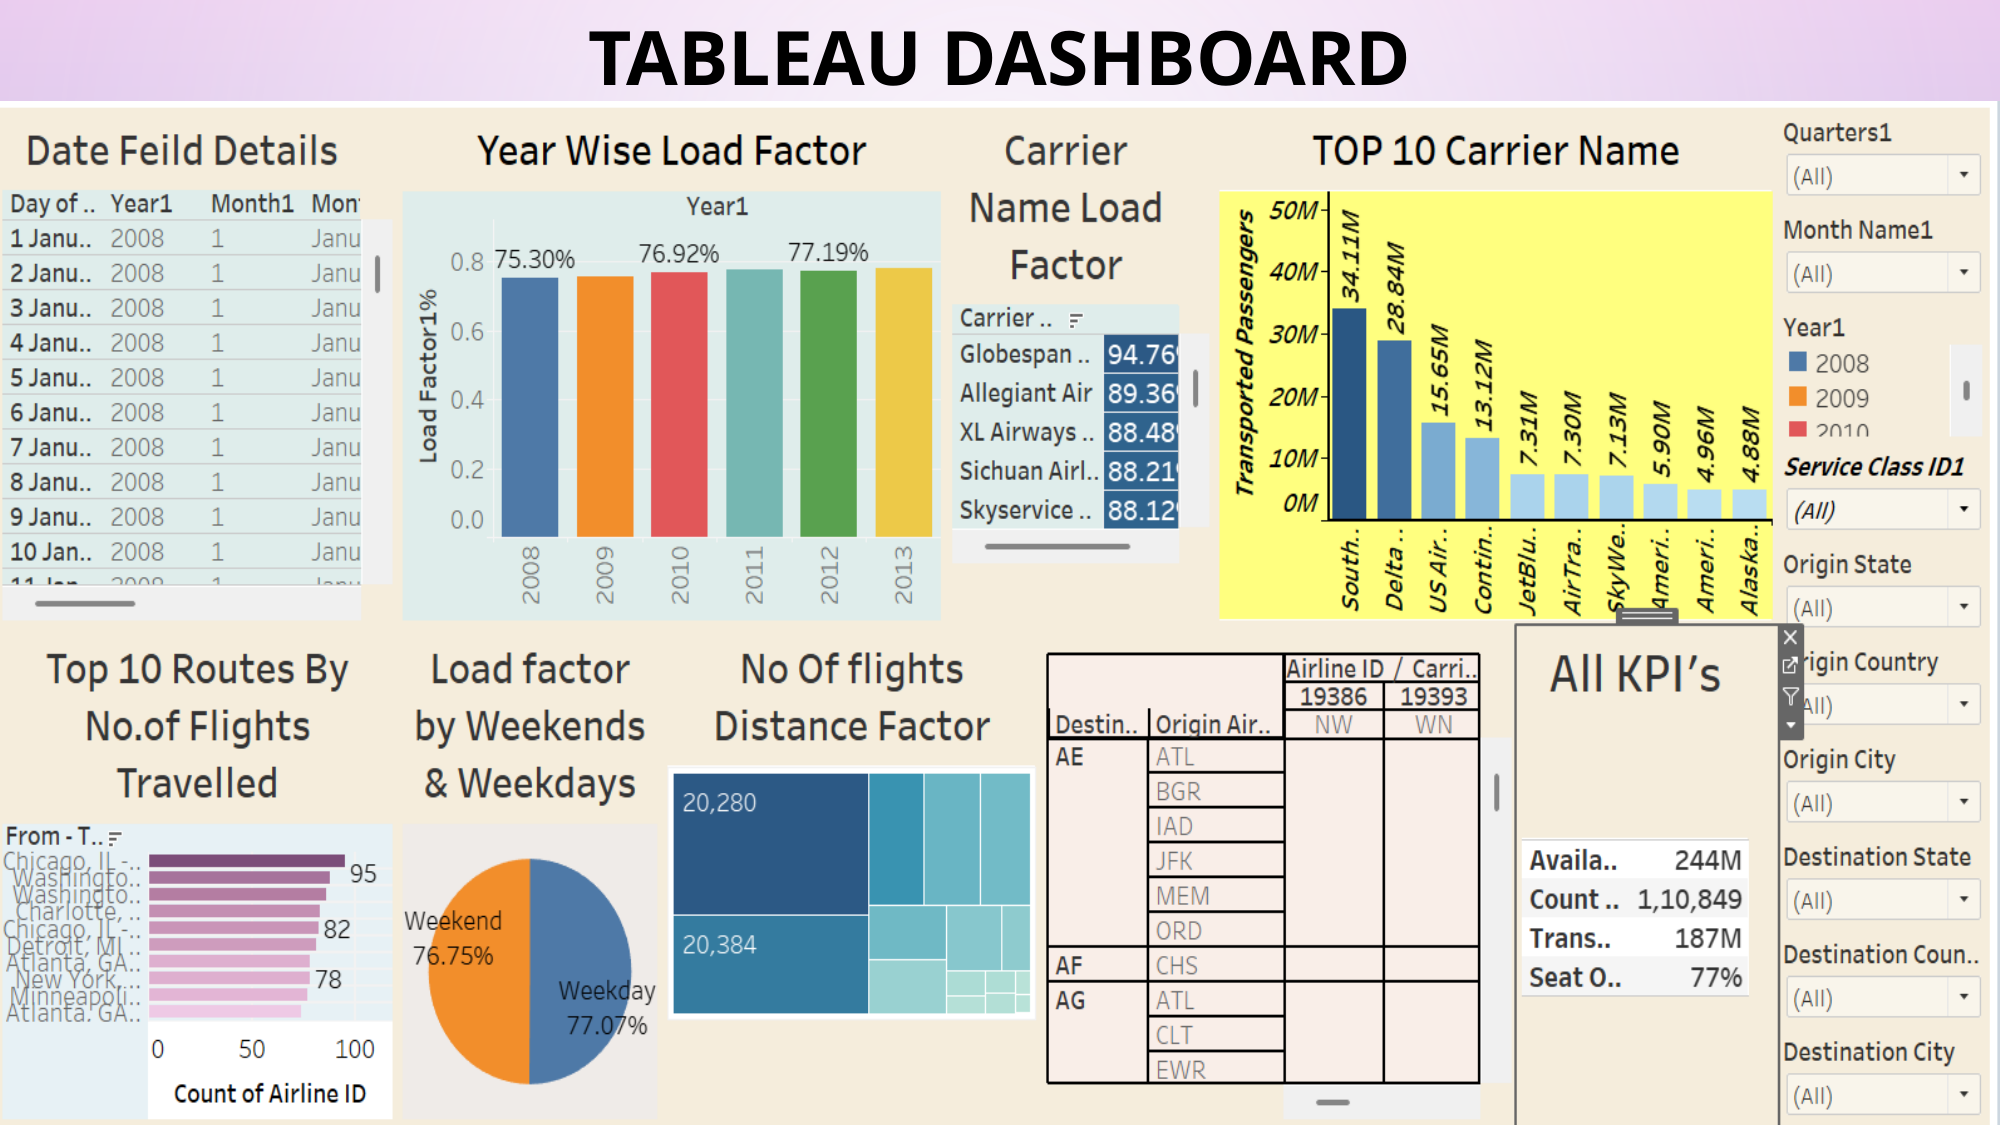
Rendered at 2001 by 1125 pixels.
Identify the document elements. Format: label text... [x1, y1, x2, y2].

title tableau dashboard [149, 12, 1851, 98]
picture [0, 101, 2000, 1125]
